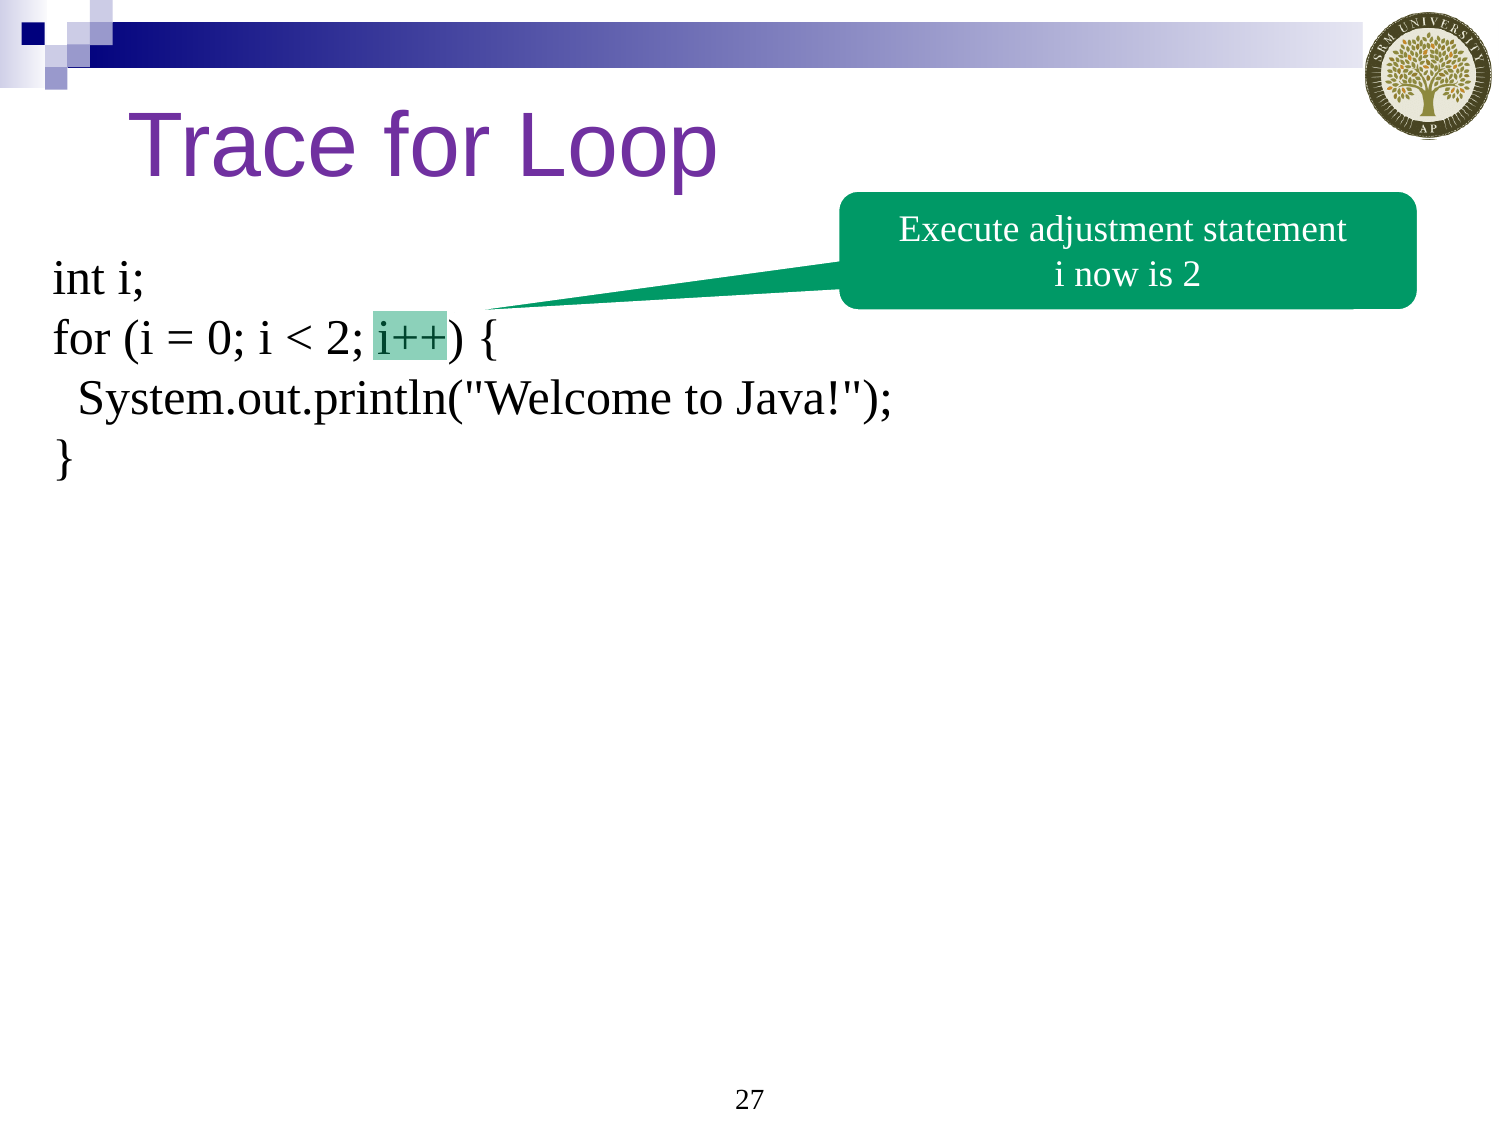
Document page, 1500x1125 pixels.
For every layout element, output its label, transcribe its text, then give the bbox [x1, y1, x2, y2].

text_box [371, 310, 448, 361]
text_box Execute adjustment statement i now is 2 [454, 190, 1418, 313]
picture [1362, 0, 1499, 141]
title Trace for Loop [112, 37, 1388, 237]
text_box int i; for (i = 0; i < 2; i++) { System.out.println("Welcome to Java!"); } [37, 237, 913, 493]
slide_number 27 [574, 1047, 926, 1124]
